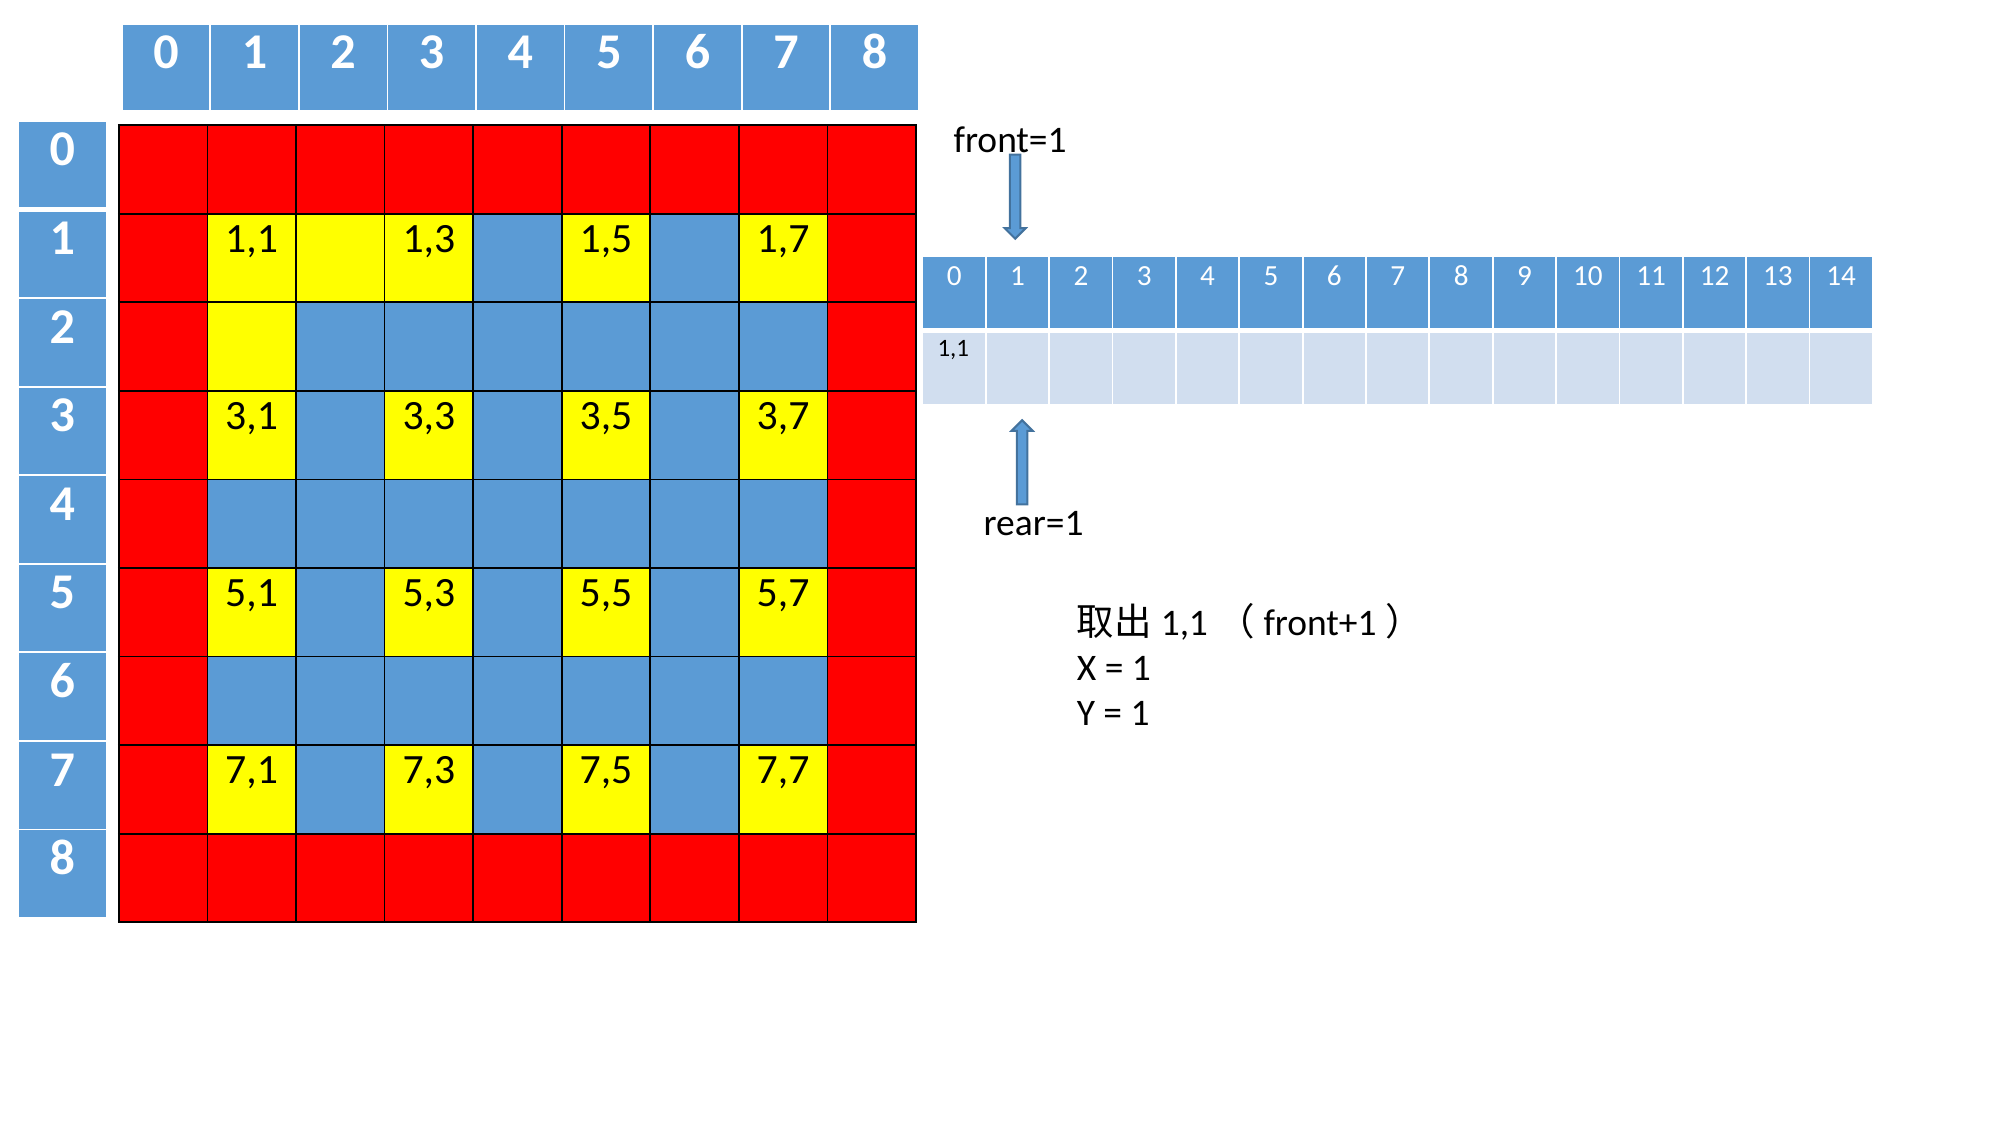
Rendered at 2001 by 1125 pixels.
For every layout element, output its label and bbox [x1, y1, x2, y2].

table_cell [385, 215, 472, 301]
table_cell [740, 835, 827, 921]
table_cell [563, 746, 649, 833]
table_header [740, 126, 827, 213]
text_box [1062, 590, 1438, 741]
table_cell [297, 657, 384, 744]
table_cell [828, 303, 915, 390]
table_header [1430, 257, 1492, 328]
table_cell [1810, 333, 1872, 404]
table_cell [385, 392, 472, 479]
table_header [1240, 257, 1302, 328]
table_header [987, 257, 1048, 328]
table_cell [120, 746, 207, 833]
table_cell [208, 569, 295, 656]
table_cell [1177, 333, 1238, 404]
table_cell [385, 657, 472, 744]
table_cell [385, 835, 472, 921]
table_cell [651, 480, 738, 567]
table_cell [1430, 333, 1492, 404]
table_cell [563, 480, 649, 567]
table_cell [828, 835, 915, 921]
table_cell [208, 746, 295, 833]
table_header [120, 126, 207, 213]
table_header [474, 126, 561, 213]
table_cell [1494, 333, 1555, 404]
table_cell [1050, 333, 1112, 404]
table_cell [120, 215, 207, 301]
table_header [563, 126, 649, 213]
table_cell [1367, 333, 1428, 404]
table_cell [474, 746, 561, 833]
table_header [19, 122, 106, 207]
table_cell [740, 657, 827, 744]
table_header [388, 25, 475, 110]
table_cell [474, 480, 561, 567]
table_header [1494, 257, 1555, 328]
table_cell [297, 480, 384, 567]
text_box [937, 107, 1083, 239]
table_header [828, 126, 915, 213]
table_cell [651, 835, 738, 921]
table_cell [385, 303, 472, 390]
table_cell [297, 392, 384, 479]
table_header [211, 25, 298, 110]
table_cell [563, 835, 649, 921]
table_cell [208, 215, 295, 301]
table_cell [1557, 333, 1619, 404]
table_header [1113, 257, 1175, 328]
table_cell [474, 303, 561, 390]
table_cell [651, 303, 738, 390]
table_cell [474, 215, 561, 301]
table_header [1557, 257, 1619, 328]
table_cell [19, 565, 106, 651]
table_cell [740, 746, 827, 833]
table_cell [120, 303, 207, 390]
table_cell [120, 569, 207, 656]
table_cell [120, 392, 207, 479]
table_header [1620, 257, 1682, 328]
table_cell [19, 299, 106, 386]
table_cell [651, 746, 738, 833]
table_header [565, 25, 652, 110]
table_cell [987, 333, 1048, 404]
table_header [831, 25, 918, 110]
table_cell [297, 215, 384, 301]
table_cell [740, 392, 827, 479]
text_box [968, 420, 1100, 552]
table_cell [1684, 333, 1745, 404]
table_cell [740, 303, 827, 390]
table_cell [385, 746, 472, 833]
table_header [654, 25, 741, 110]
table_header [1050, 257, 1112, 328]
table_cell [19, 212, 106, 297]
table_cell [120, 835, 207, 921]
table_cell [828, 392, 915, 479]
table_cell [297, 569, 384, 656]
table_cell [1747, 333, 1809, 404]
table_cell [563, 303, 649, 390]
table_cell [120, 480, 207, 567]
table_cell [208, 303, 295, 390]
table_cell [1240, 333, 1302, 404]
table_cell [19, 476, 106, 563]
table_cell [563, 392, 649, 479]
table_cell [828, 746, 915, 833]
table_header [651, 126, 738, 213]
table_header [1177, 257, 1238, 328]
table_cell [474, 569, 561, 656]
table_cell [385, 569, 472, 656]
table_cell [19, 742, 106, 829]
table_header [1684, 257, 1745, 328]
table_cell [828, 569, 915, 656]
table_cell [474, 392, 561, 479]
table_header [1367, 257, 1428, 328]
table_cell [740, 480, 827, 567]
table_header [300, 25, 387, 110]
table_cell [208, 657, 295, 744]
table_cell [297, 746, 384, 833]
table_cell [651, 215, 738, 301]
table_cell [651, 569, 738, 656]
table_header [297, 126, 384, 213]
table_cell [563, 215, 649, 301]
table_cell [474, 657, 561, 744]
table_header [1810, 257, 1872, 328]
table_cell [828, 215, 915, 301]
table_cell [208, 392, 295, 479]
table_cell [1620, 333, 1682, 404]
table_cell [828, 480, 915, 567]
table_cell [923, 333, 985, 404]
table_cell [120, 657, 207, 744]
table_cell [297, 835, 384, 921]
table_header [123, 25, 209, 110]
table_cell [740, 569, 827, 656]
table_cell [208, 835, 295, 921]
table_header [923, 257, 985, 328]
table_cell [740, 215, 827, 301]
table_cell [297, 303, 384, 390]
table_cell [651, 657, 738, 744]
table_header [1747, 257, 1809, 328]
table_header [1304, 257, 1365, 328]
table_cell [385, 480, 472, 567]
table_cell [19, 830, 106, 917]
table_cell [208, 480, 295, 567]
table_cell [563, 657, 649, 744]
table_cell [563, 569, 649, 656]
table_cell [1113, 333, 1175, 404]
table_cell [19, 653, 106, 740]
table_cell [19, 388, 106, 474]
table_cell [1304, 333, 1365, 404]
table_cell [651, 392, 738, 479]
table_header [208, 126, 295, 213]
table_header [743, 25, 829, 110]
table_header [385, 126, 472, 213]
table_header [477, 25, 564, 110]
table_cell [828, 657, 915, 744]
table_cell [474, 835, 561, 921]
